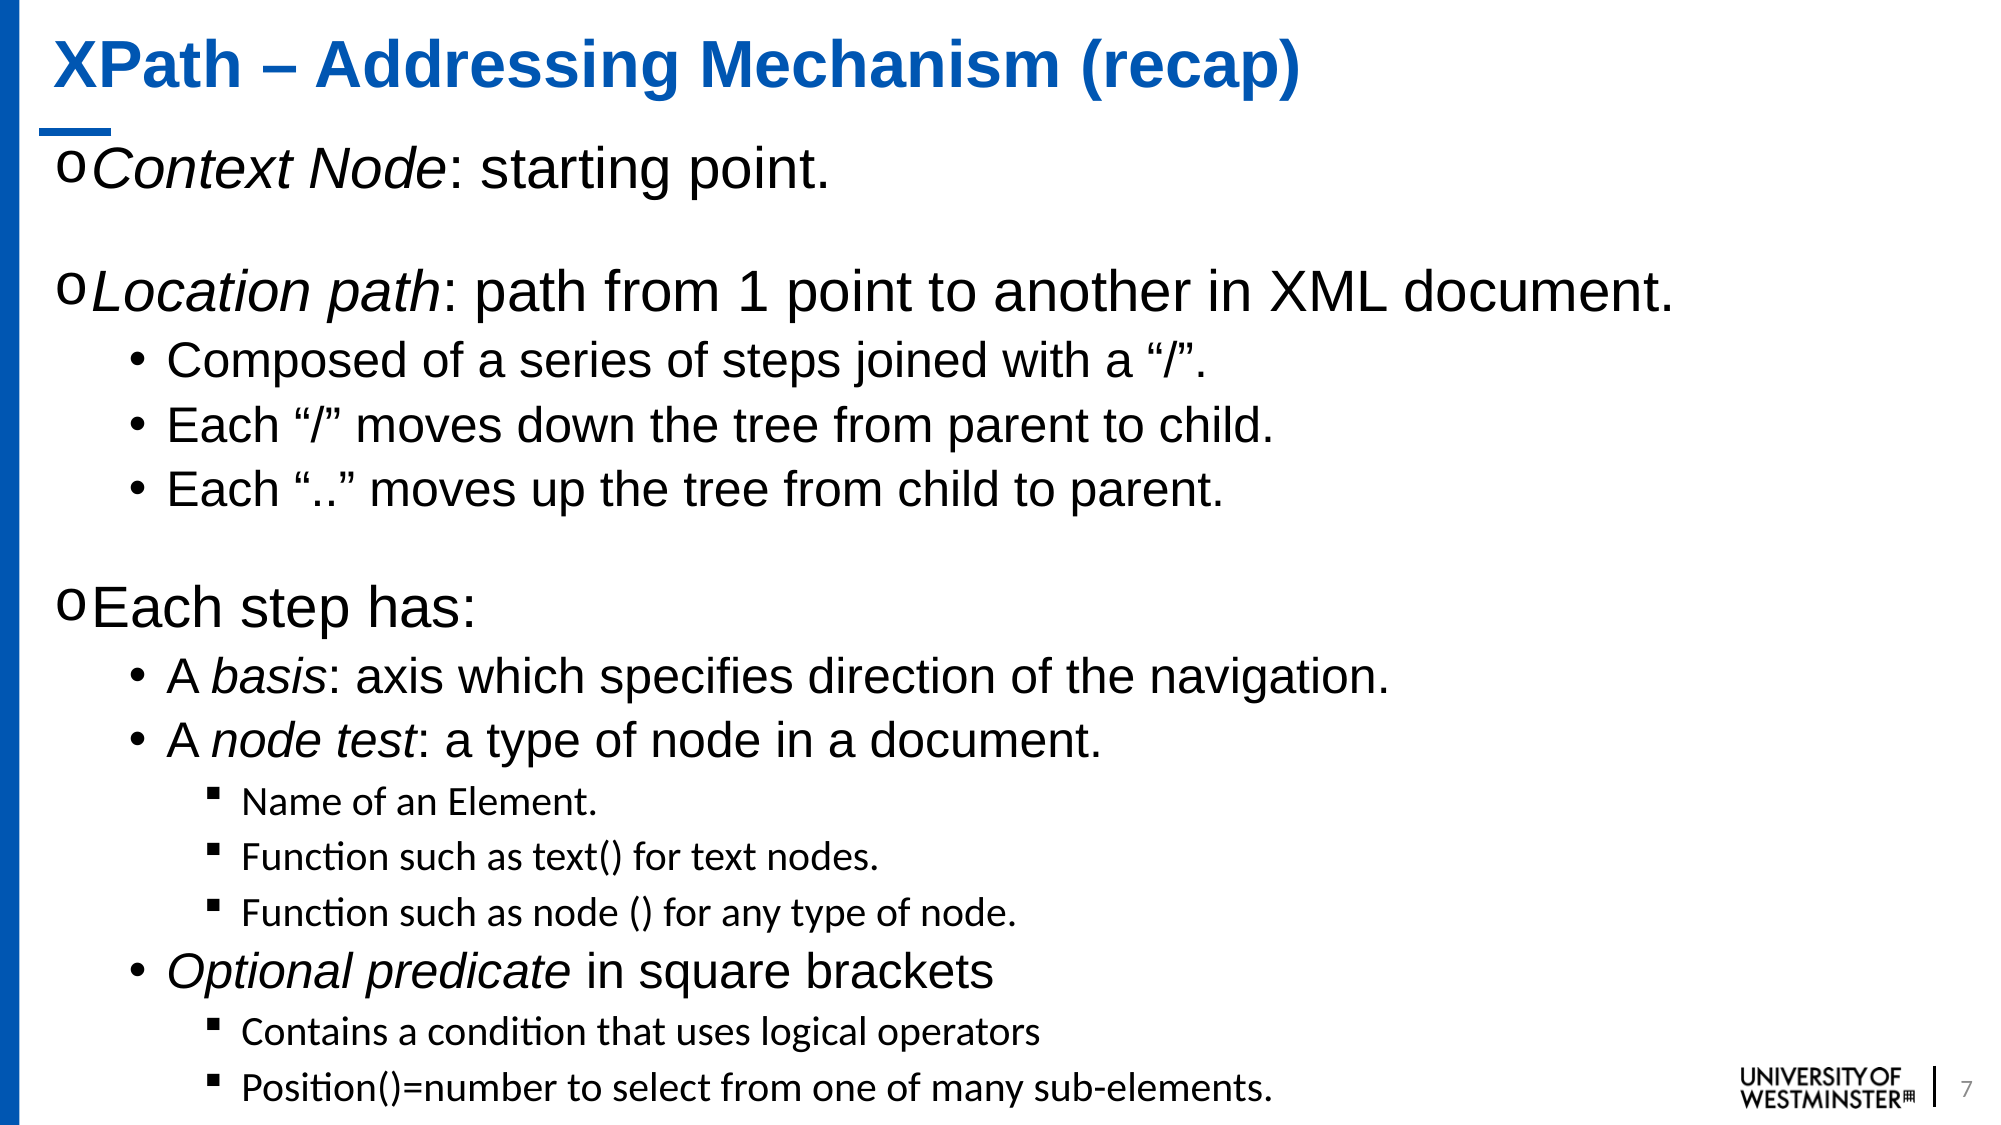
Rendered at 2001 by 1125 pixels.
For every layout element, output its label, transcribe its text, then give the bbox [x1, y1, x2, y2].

list Context Node: starting point. Location path: path from 1 point to another in XML document. Composed of a series of steps joined with a “/”. Each “/” moves down the tree from parent to child. Each “..” moves up the tree from child to parent. Each step has: A basis: axis which specifies direction of the navigation. A node test: a type of node in a document. Name of an Element. Function such as text() for text nodes. Function such as node () for any type of node. Optional predicate in square brackets Contains a condition that uses logical operators Position()=number to select from one of many sub-elements. [39, 131, 1981, 1125]
slide_number 7 [1925, 1057, 1989, 1118]
title XPath – Addressing Mechanism (recap) [39, 0, 1981, 131]
